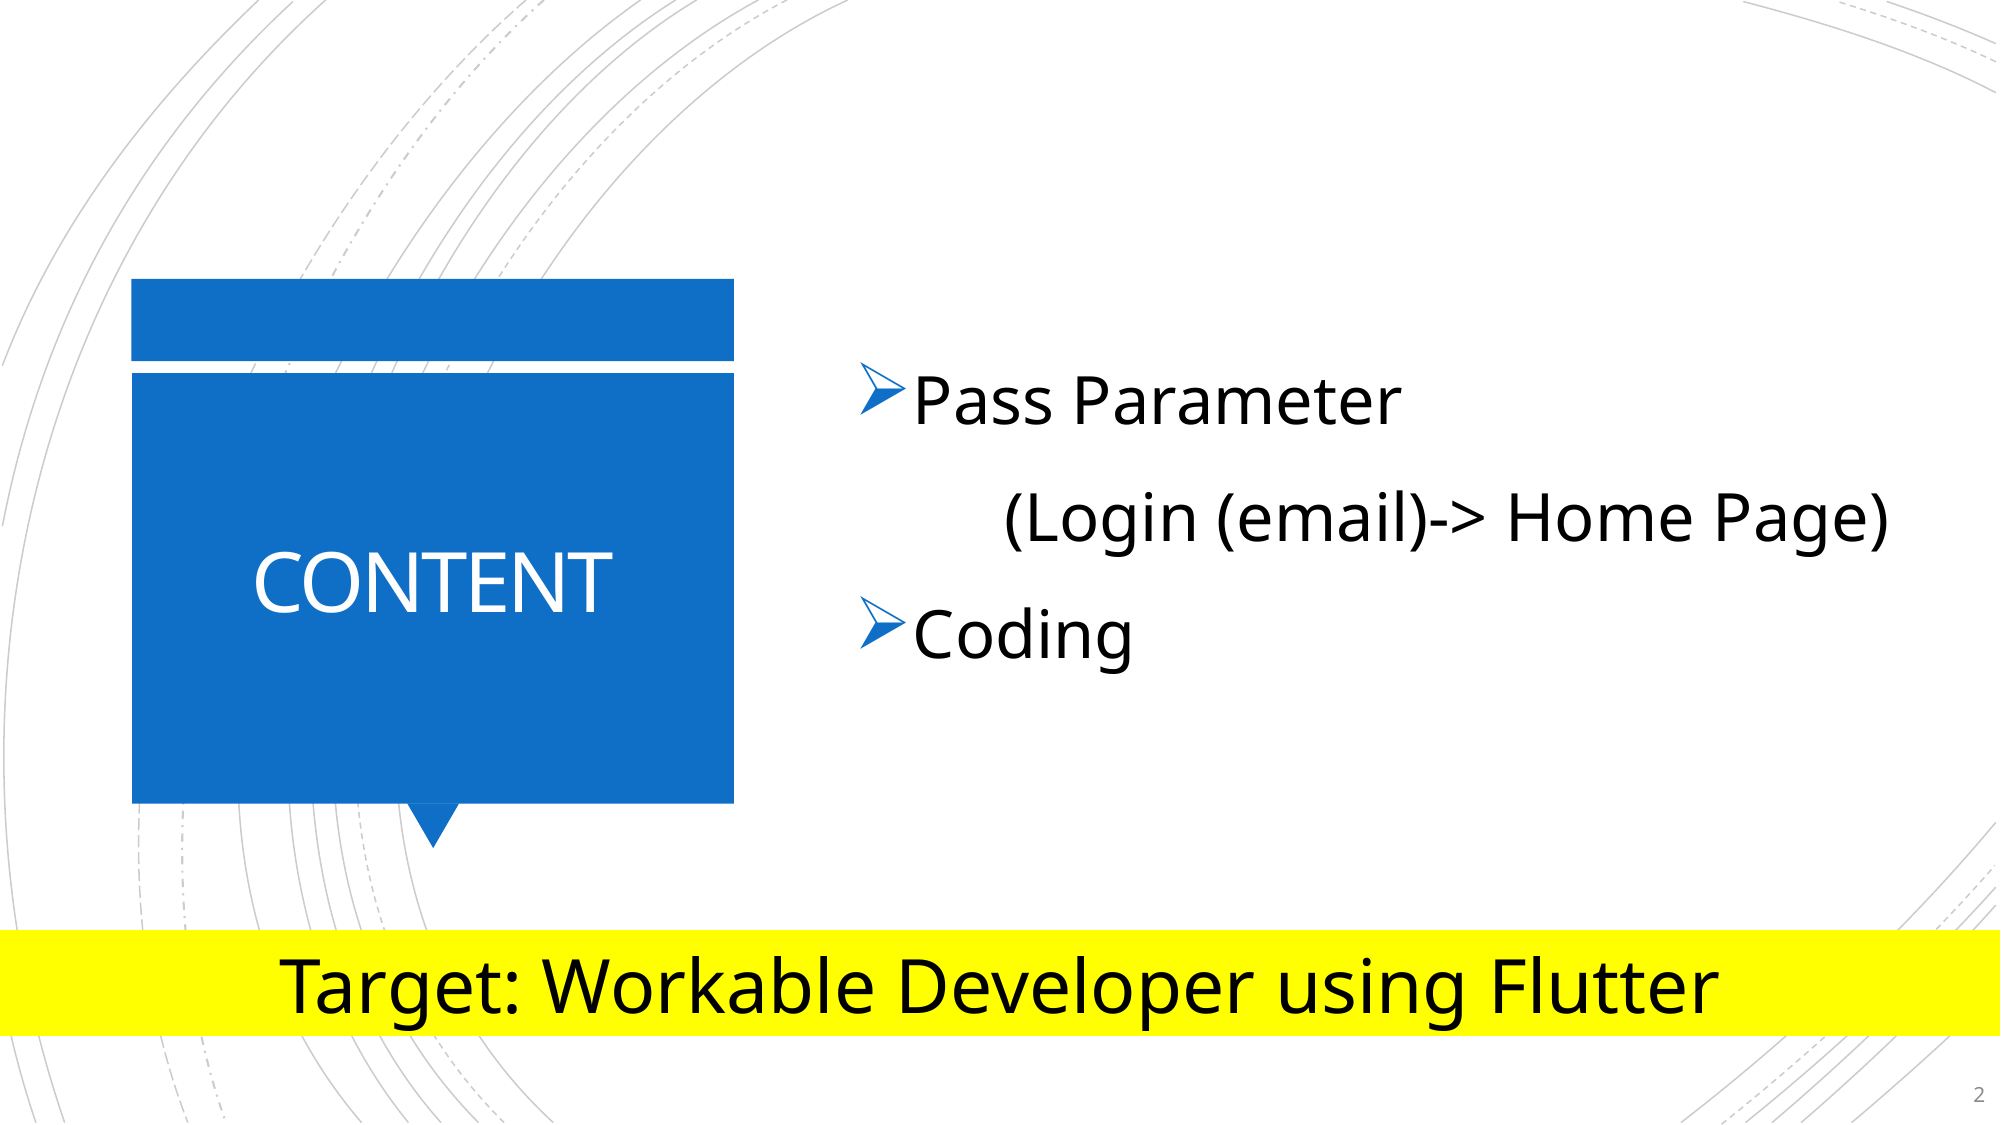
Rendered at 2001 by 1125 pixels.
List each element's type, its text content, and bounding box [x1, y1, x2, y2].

text_box Target: Workable Developer using Flutter [0, 930, 2000, 1036]
title CONTENT [145, 385, 720, 789]
list Pass Parameter (Login (email)-> Home Page) Coding [839, 131, 1924, 930]
slide_number 2 [1850, 1069, 2000, 1122]
